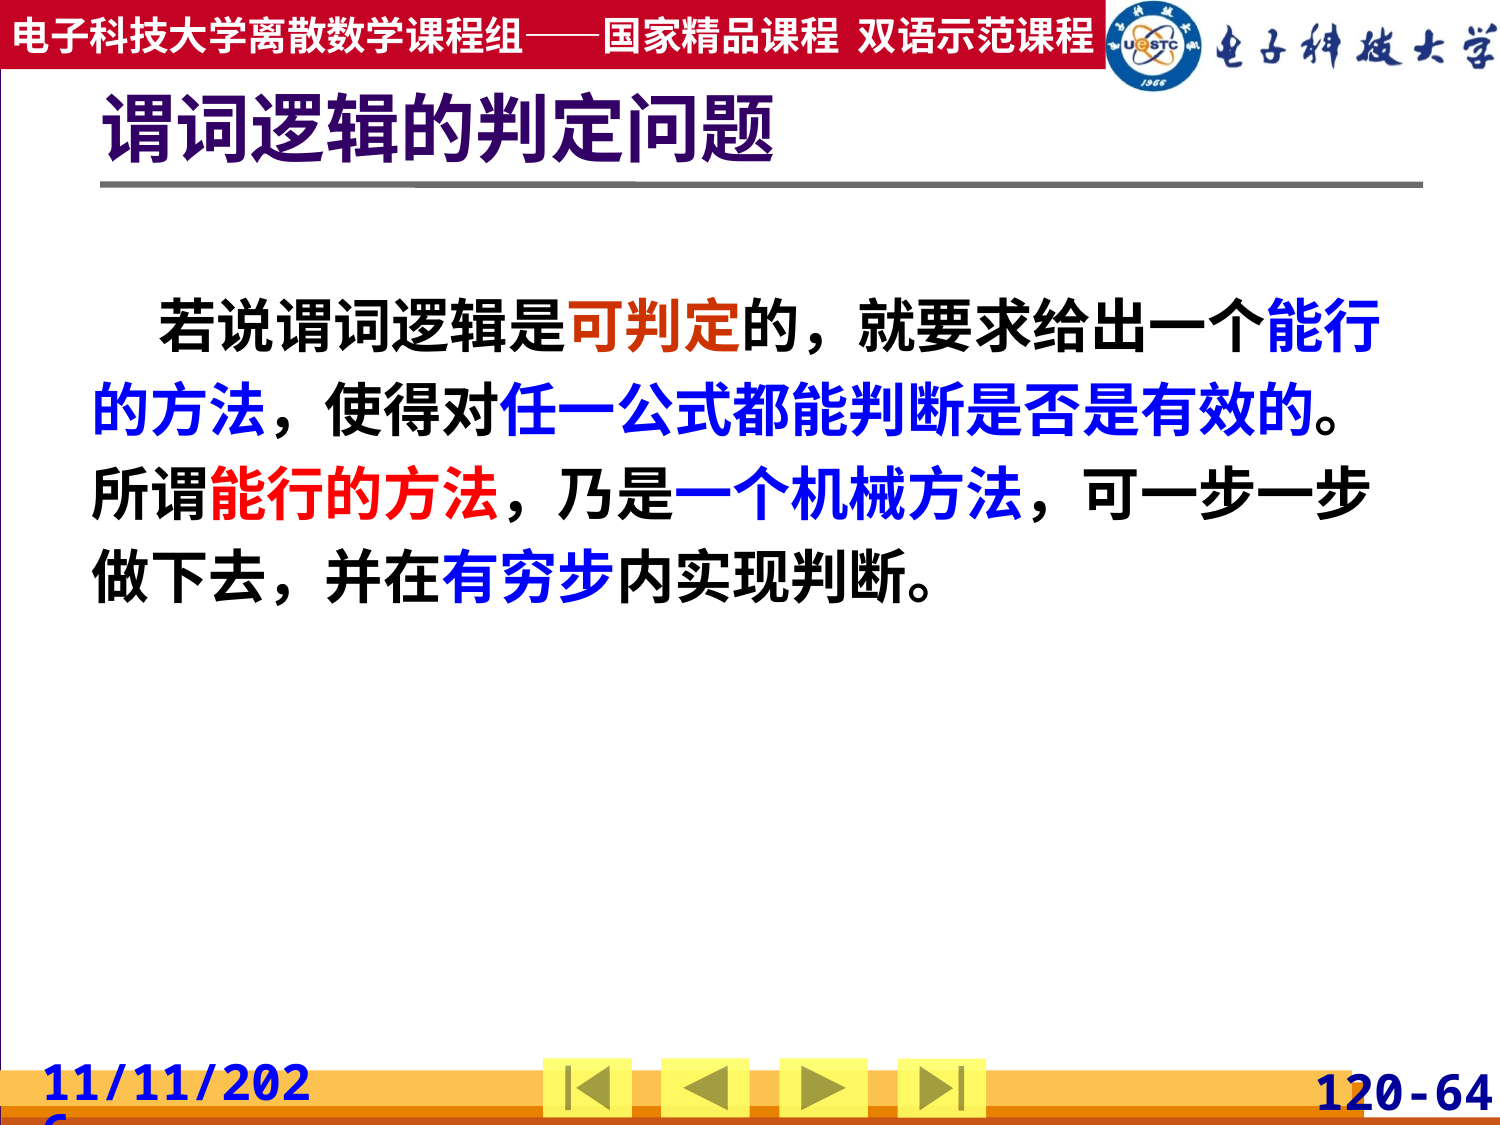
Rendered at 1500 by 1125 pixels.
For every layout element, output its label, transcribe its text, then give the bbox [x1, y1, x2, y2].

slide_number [40, 1050, 325, 1111]
picture [1106, 0, 1500, 93]
list 若说谓词逻辑是可判定的，就要求给出一个能行的方法，使得对任一公式都能判断是否是有效的。所谓能行的方法，乃是一个机械方法，可一步一步做下去，并在有穷步内实现判断。 [76, 267, 1427, 619]
title 谓词逻辑的判定问题 [100, 56, 1424, 208]
